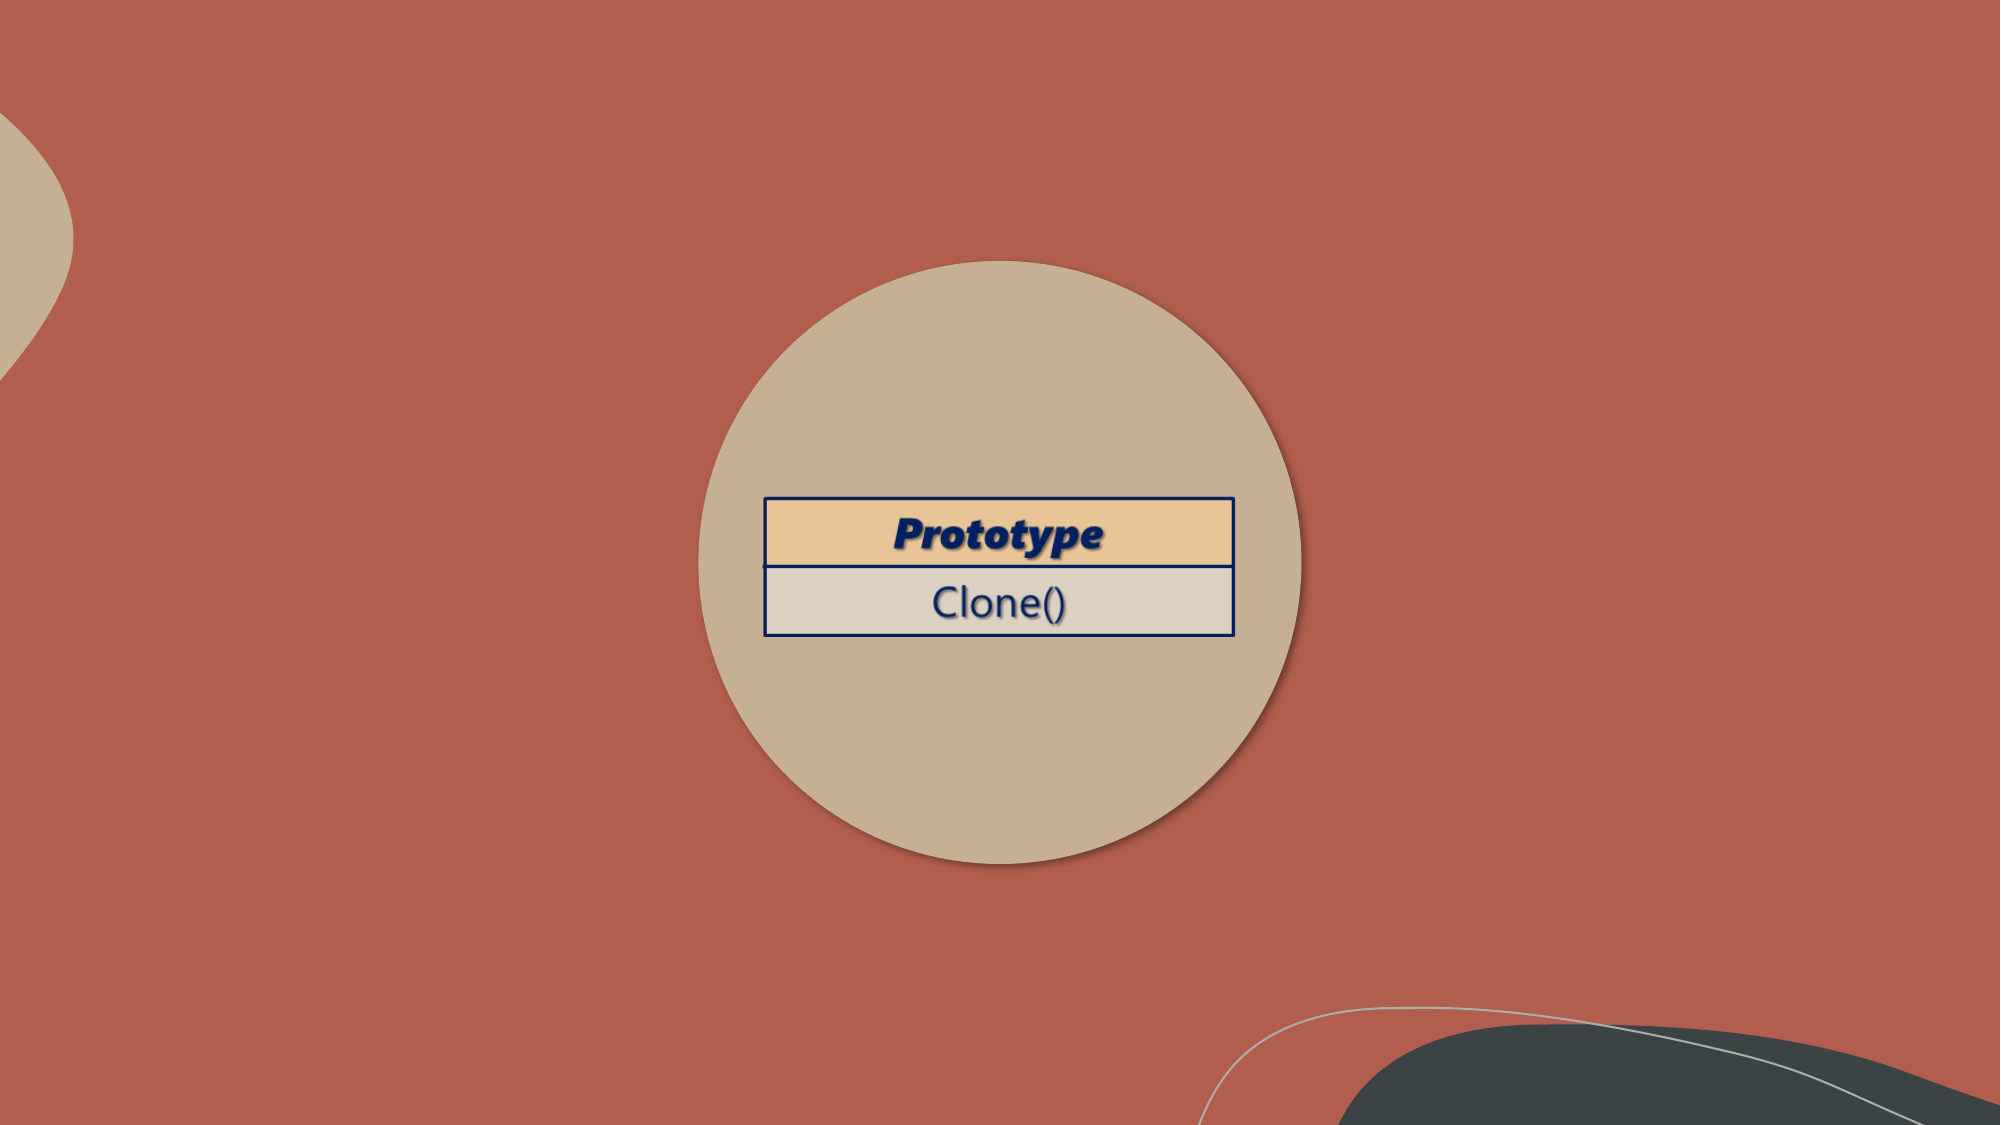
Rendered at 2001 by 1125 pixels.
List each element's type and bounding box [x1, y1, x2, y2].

picture [762, 488, 1238, 637]
text_box [703, 266, 1297, 859]
